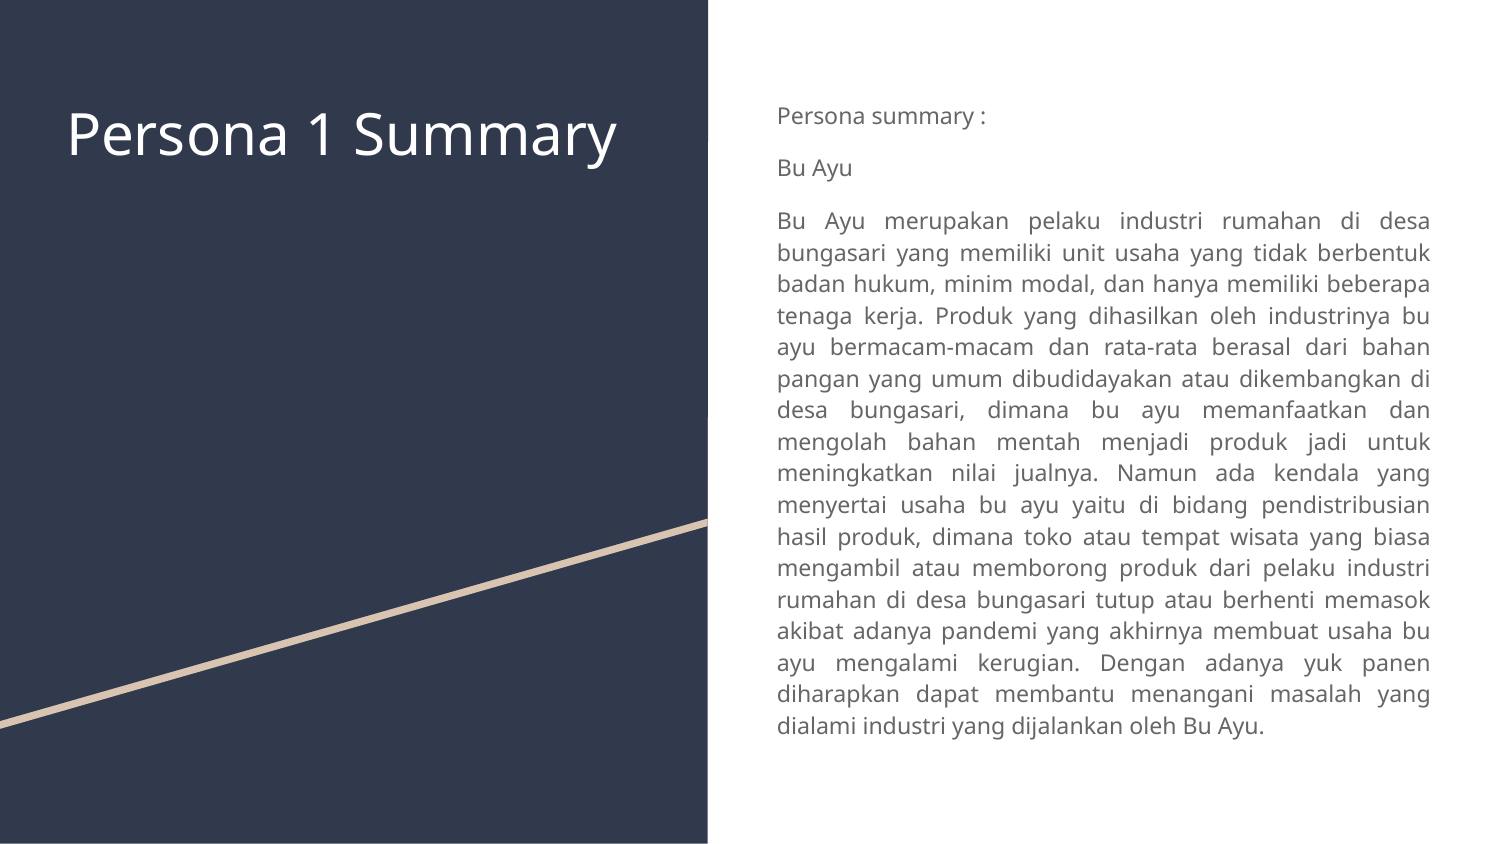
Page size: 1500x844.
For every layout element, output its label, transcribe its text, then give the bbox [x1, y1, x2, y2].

list Persona summary : Bu Ayu Bu Ayu merupakan pelaku industri rumahan di desa bungasari yang memiliki unit usaha yang tidak berbentuk badan hukum, minim modal, dan hanya memiliki beberapa tenaga kerja. Produk yang dihasilkan oleh industrinya bu ayu bermacam-macam dan rata-rata berasal dari bahan pangan yang umum dibudidayakan atau dikembangkan di desa bungasari, dimana bu ayu memanfaatkan dan mengolah bahan mentah menjadi produk jadi untuk meningkatkan nilai jualnya. Namun ada kendala yang menyertai usaha bu ayu yaitu di bidang pendistribusian hasil produk, dimana toko atau tempat wisata yang biasa mengambil atau memborong produk dari pelaku industri rumahan di desa bungasari tutup atau berhenti memasok akibat adanya pandemi yang akhirnya membuat usaha bu ayu mengalami kerugian. Dengan adanya yuk panen diharapkan dapat membantu menangani masalah yang dialami industri yang dijalankan oleh Bu Ayu. [761, 82, 1446, 755]
title Persona 1 Summary [51, 82, 660, 494]
